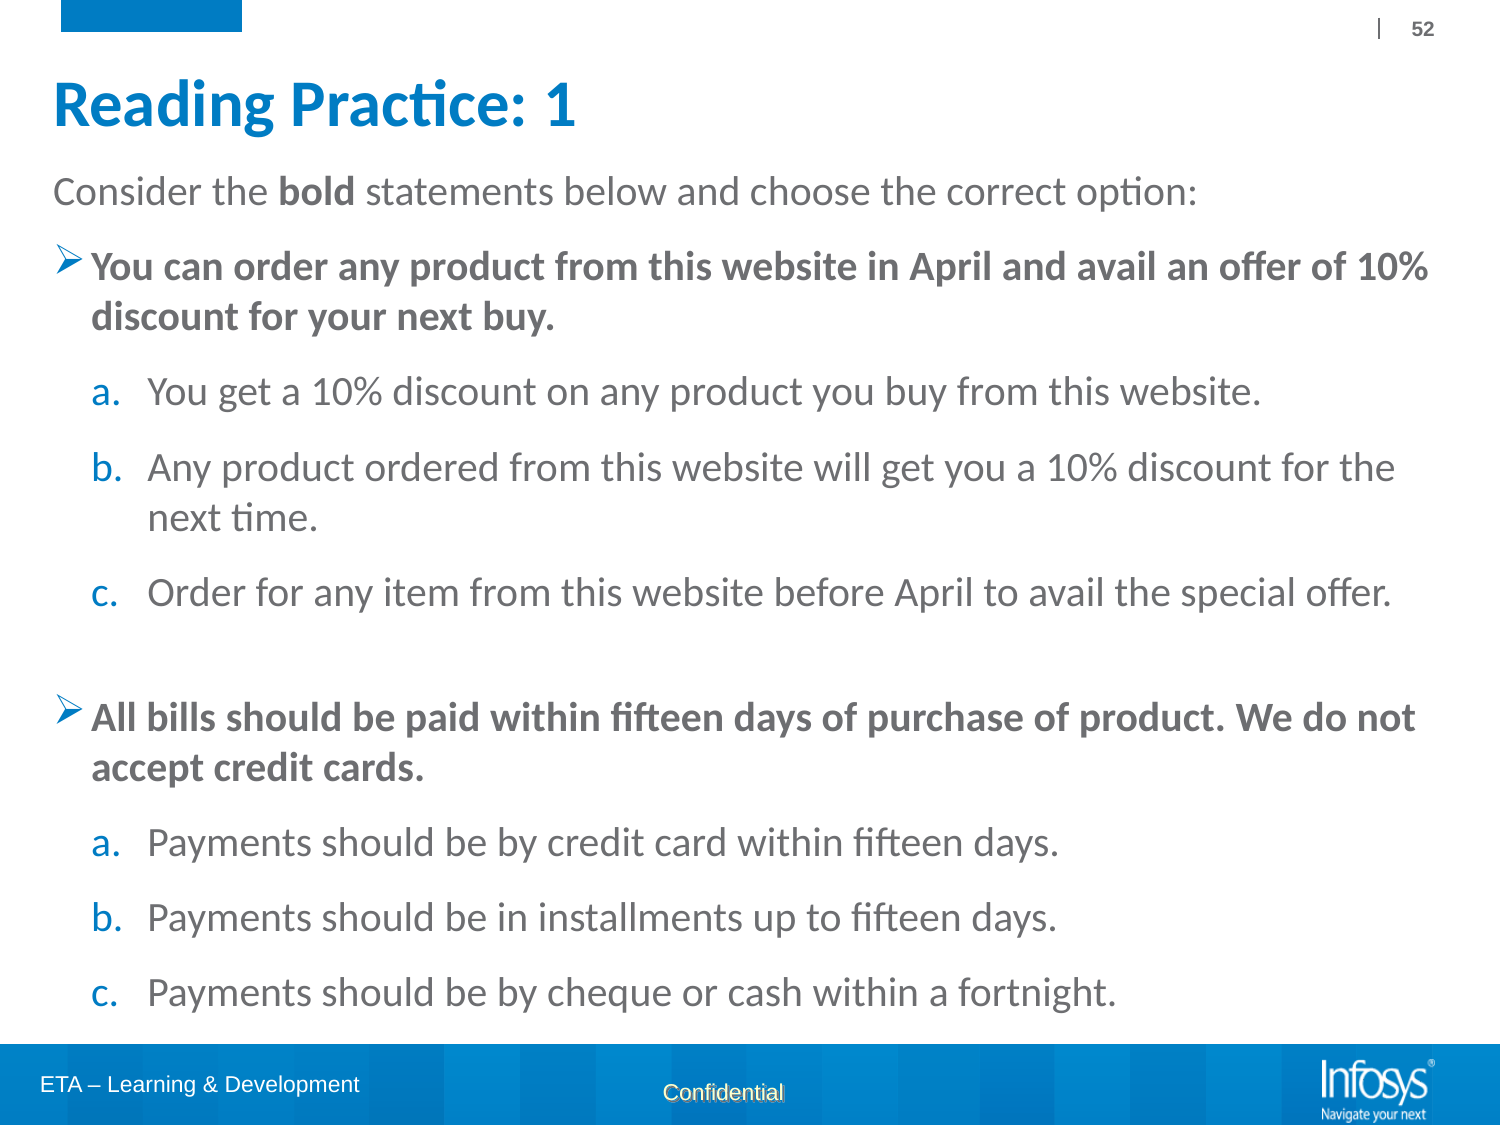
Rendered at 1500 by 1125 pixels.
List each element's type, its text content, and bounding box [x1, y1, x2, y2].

picture [0, 1033, 1500, 1125]
title Reading Practice: 1 [38, 31, 1463, 149]
list Consider the bold statements below and choose the correct option: You can order any product from this website in April and avail an offer of 10% discount for your next buy. You get a 10% discount on any product you buy from this website. Any product ordered from this website will get you a 10% discount for the next time. Order for any item from this website before April to avail the special offer. All bills should be paid within fifteen days of purchase of product. We do not accept credit cards. Payments should be by credit card within fifteen days. Payments should be in installments up to fifteen days. Payments should be by cheque or cash within a fortnight. [38, 156, 1463, 850]
slide_number 52 [1407, 12, 1440, 45]
